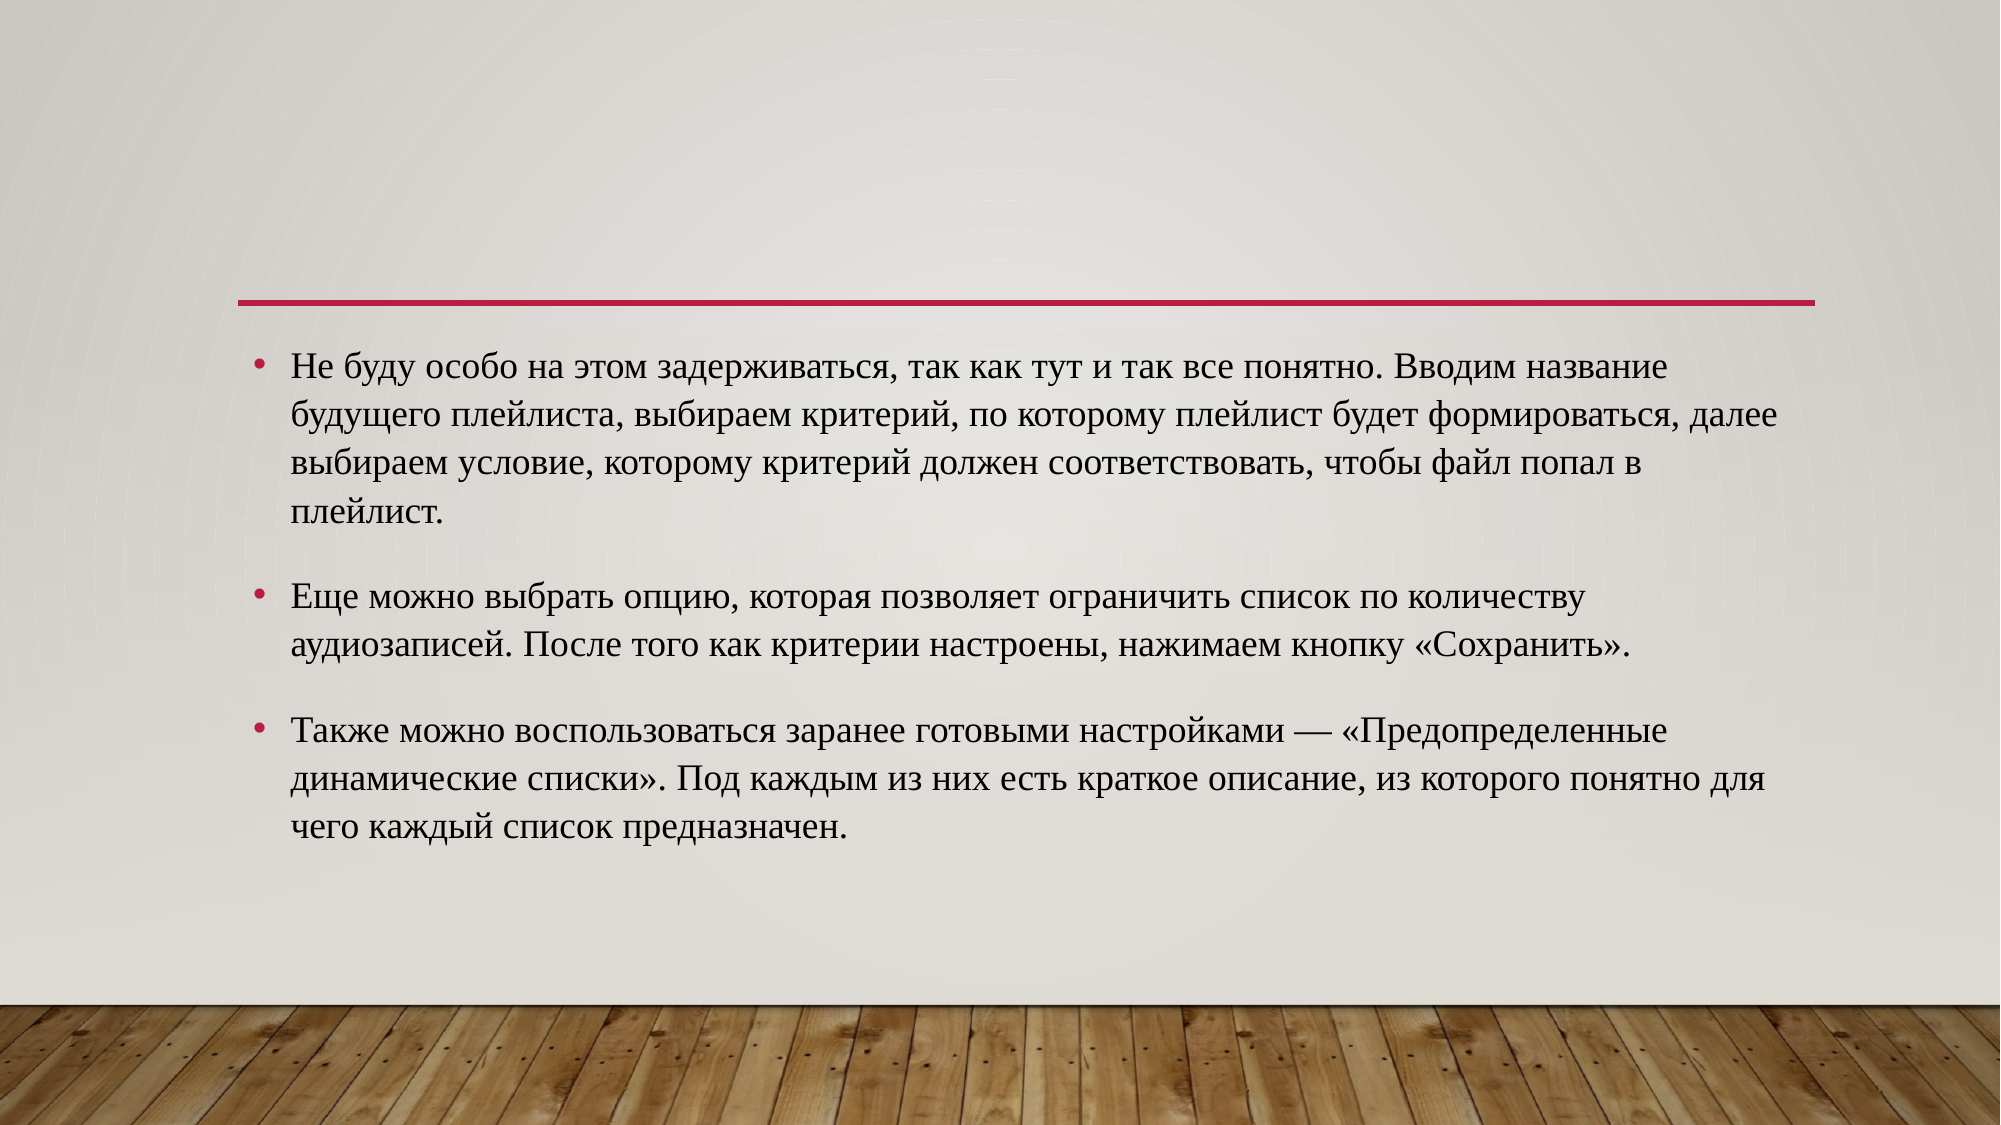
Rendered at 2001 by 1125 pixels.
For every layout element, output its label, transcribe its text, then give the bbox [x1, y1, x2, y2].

list Не буду особо на этом задерживаться, так как тут и так все понятно. Вводим название будущего плейлиста, выбираем критерий, по которому плейлист будет формироваться, далее выбираем условие, которому критерий должен соответствовать, чтобы файл попал в плейлист. Еще можно выбрать опцию, которая позволяет ограничить список по количеству аудиозаписей. После того как критерии настроены, нажимаем кнопку «Сохранить». Также можно воспользоваться заранее готовыми настройками — «Предопределенные динамические списки». Под каждым из них есть краткое описание, из которого понятно для чего каждый список предназначен. [238, 330, 1814, 897]
picture [0, 1005, 2000, 1125]
